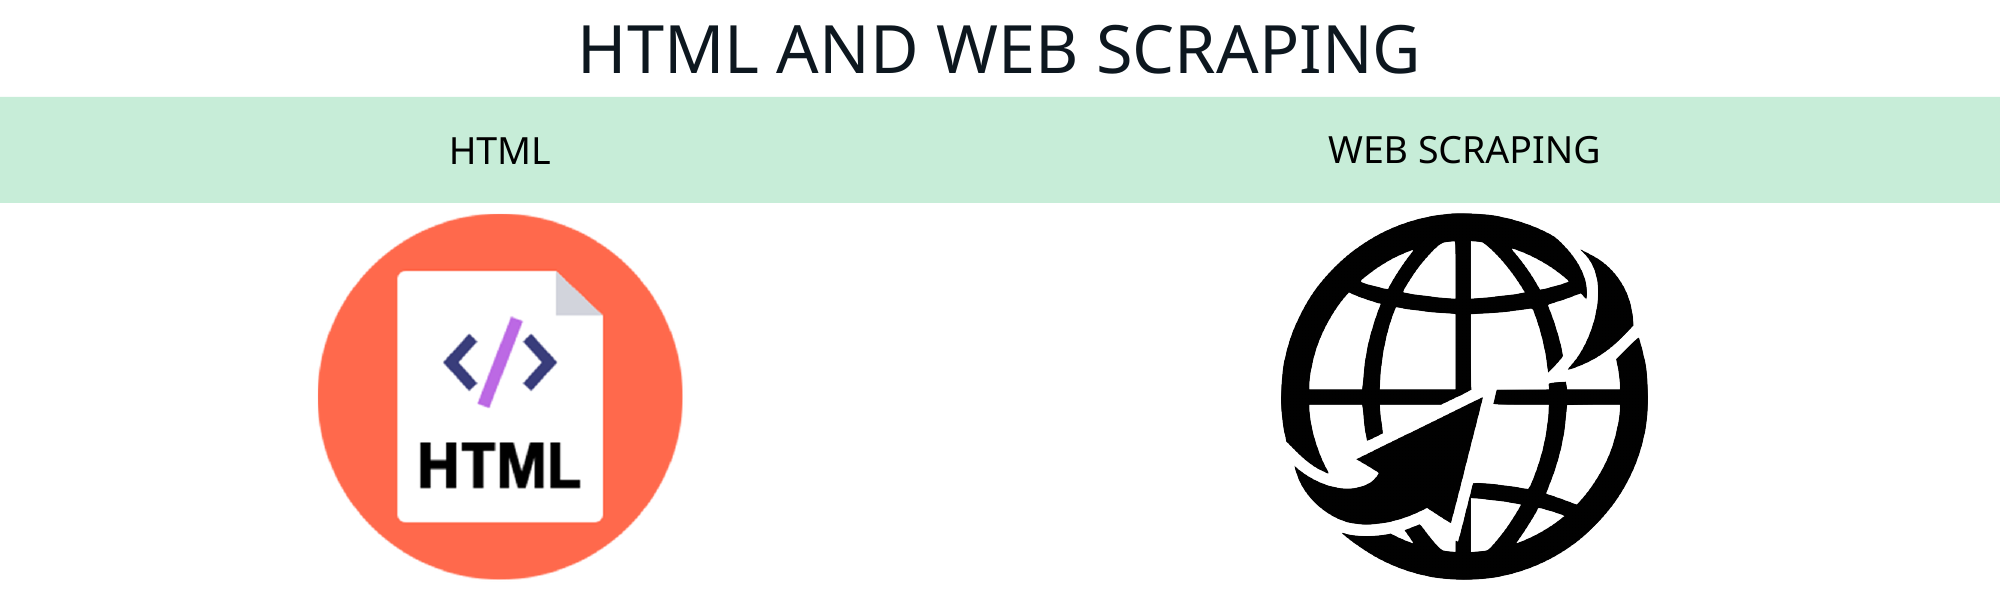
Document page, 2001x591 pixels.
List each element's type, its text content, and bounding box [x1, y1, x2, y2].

text_box [0, 96, 2000, 204]
picture [306, 202, 694, 591]
picture [1281, 213, 1648, 580]
text_box WEB SCRAPING [1013, 118, 1916, 179]
text_box HTML AND WEB SCRAPING [0, 0, 2000, 95]
text_box HTML [49, 119, 951, 180]
